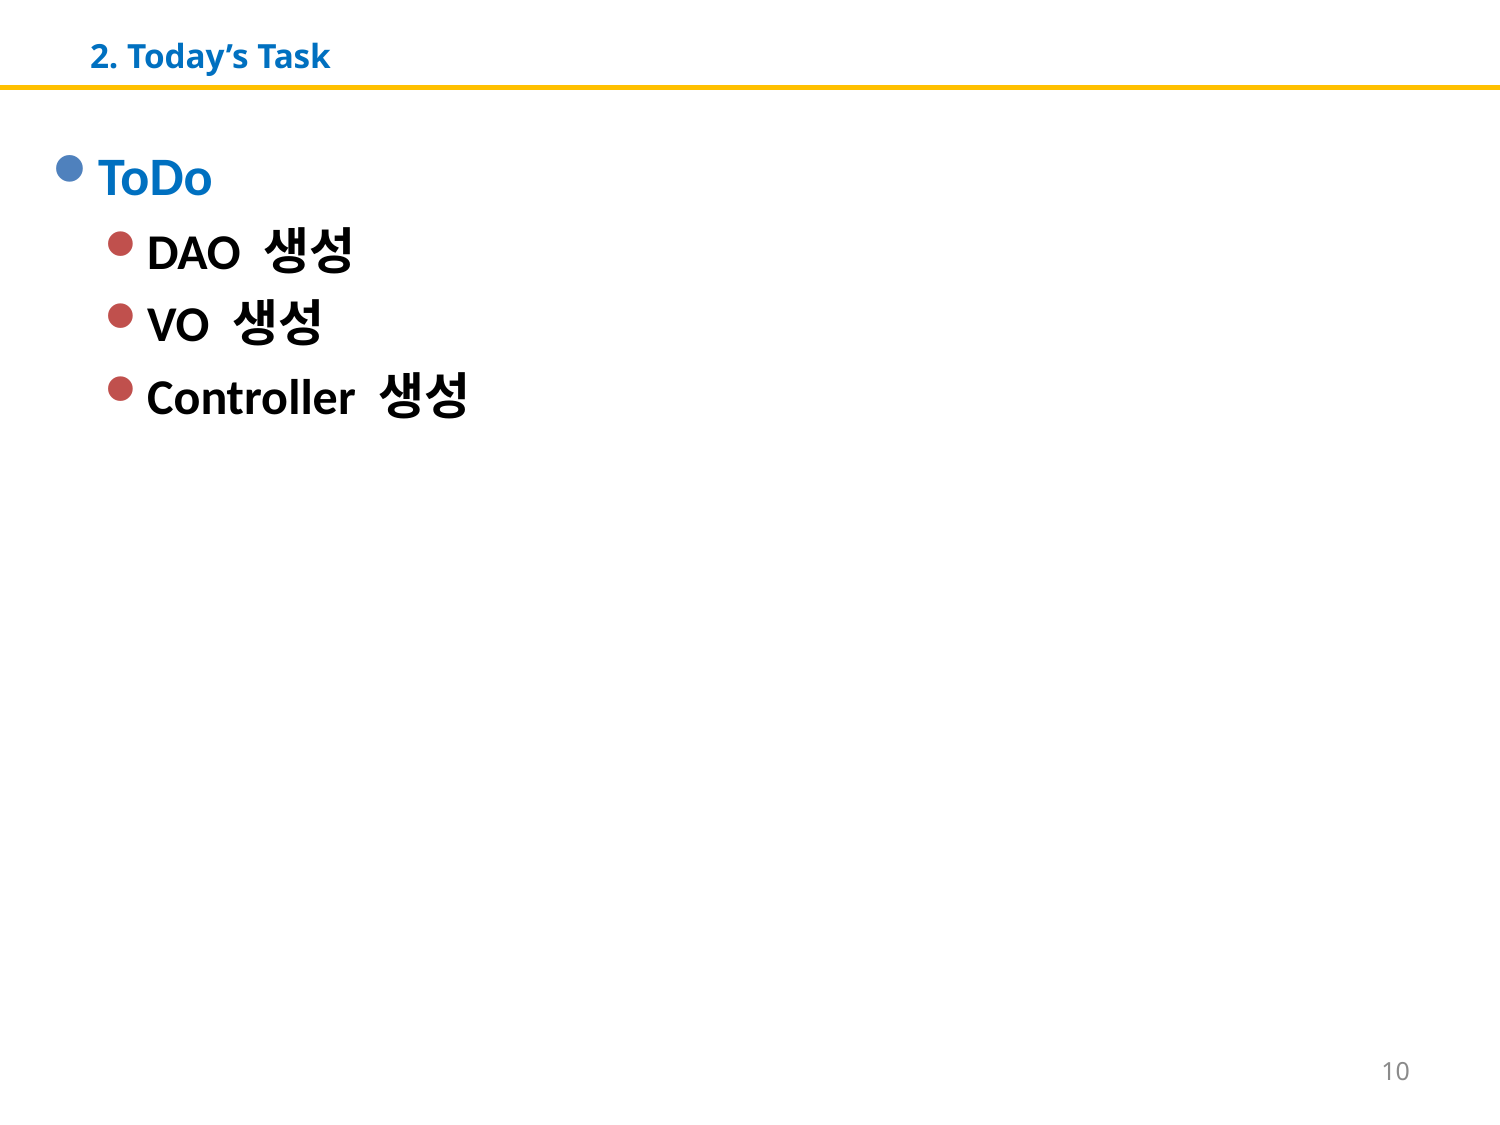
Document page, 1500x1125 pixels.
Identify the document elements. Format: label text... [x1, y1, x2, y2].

title 2. Today’s Task [75, 19, 1425, 91]
text_box ToDo DAO 생성 VO 생성 Controller 생성 [37, 134, 1463, 1060]
slide_number 10 [1074, 1060, 1425, 1103]
